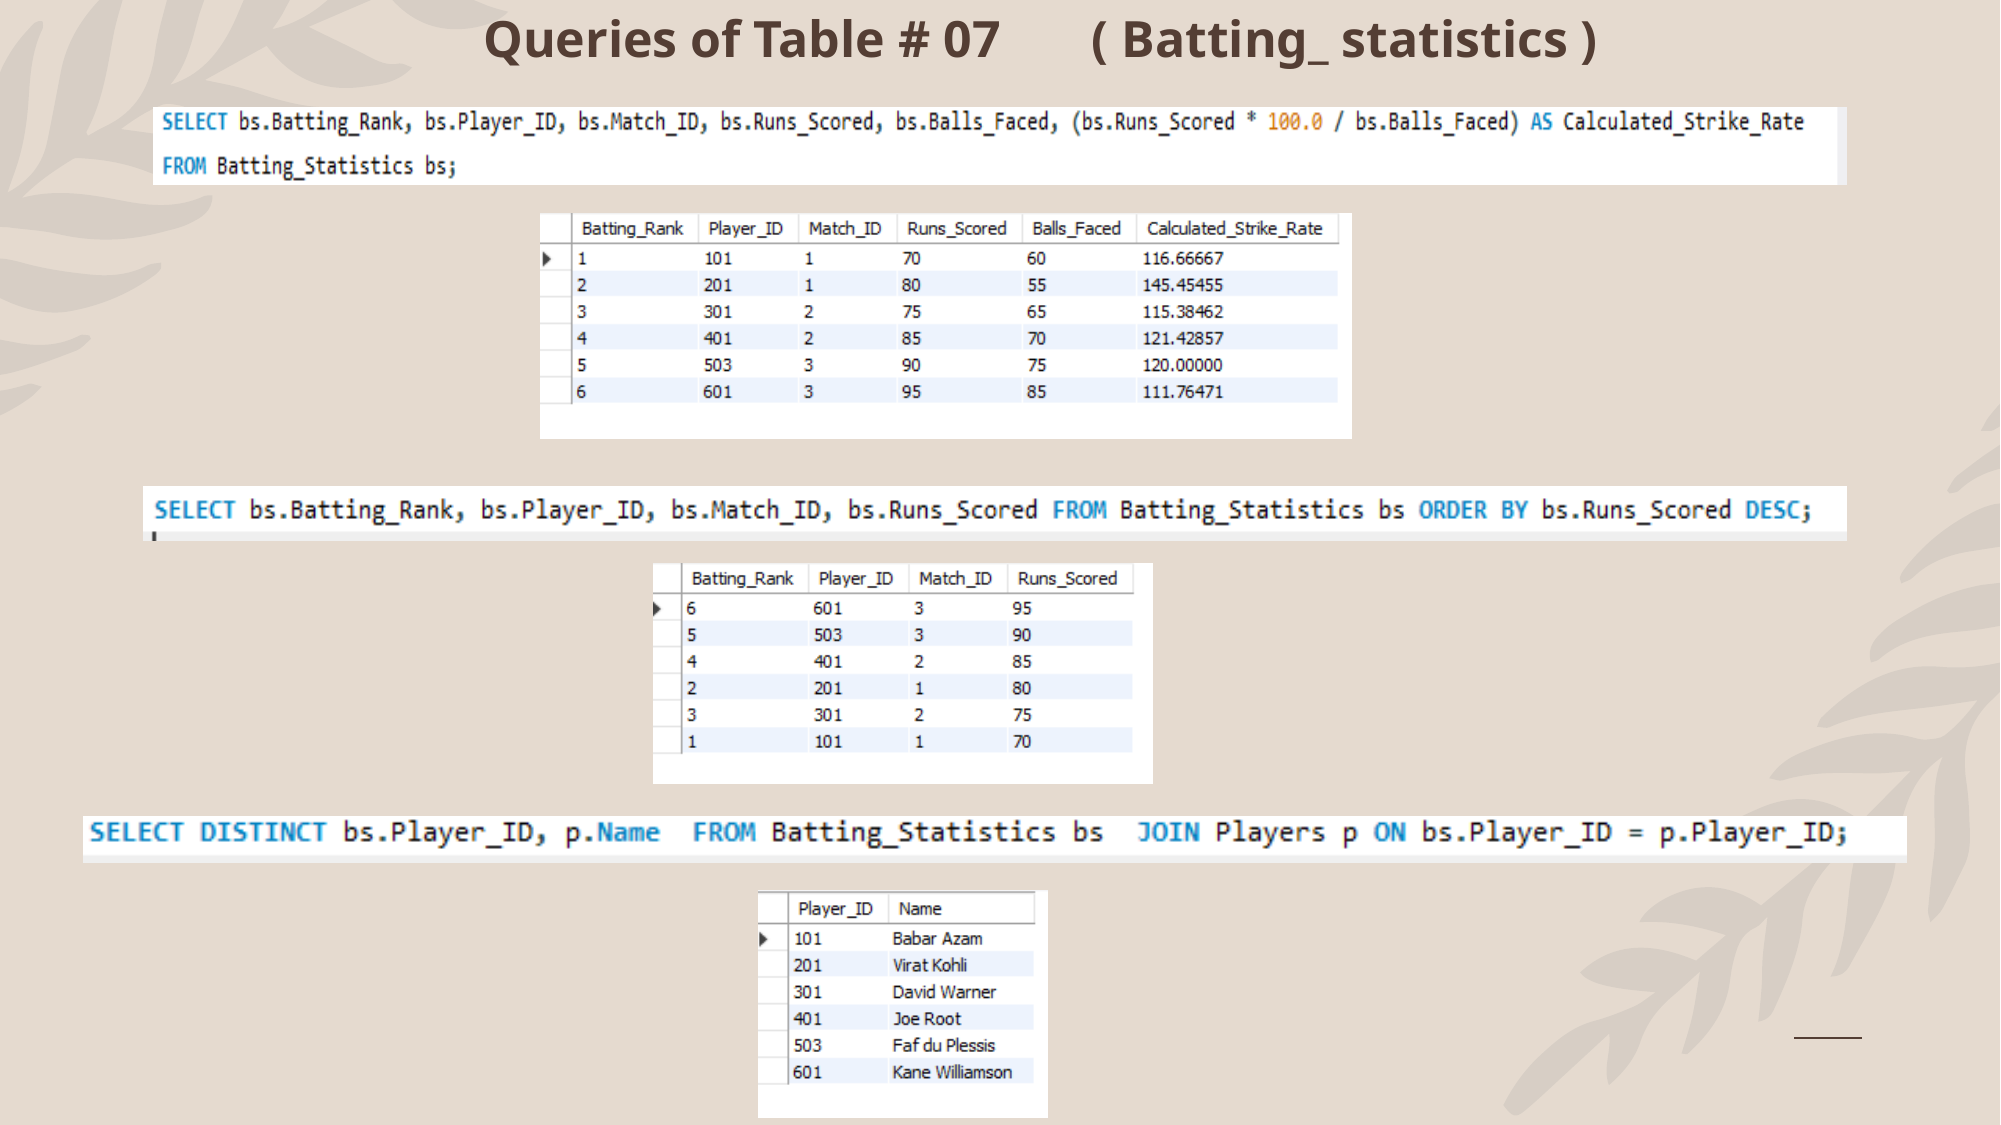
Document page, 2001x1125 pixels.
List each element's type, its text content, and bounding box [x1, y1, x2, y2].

picture [143, 486, 1847, 541]
picture [540, 213, 1352, 439]
text_box Queries of Table # 07 ( Batting_ statistics ) [143, 0, 2000, 135]
picture [758, 890, 1048, 1118]
picture [82, 816, 1907, 863]
picture [153, 107, 1847, 185]
picture [653, 563, 1153, 784]
